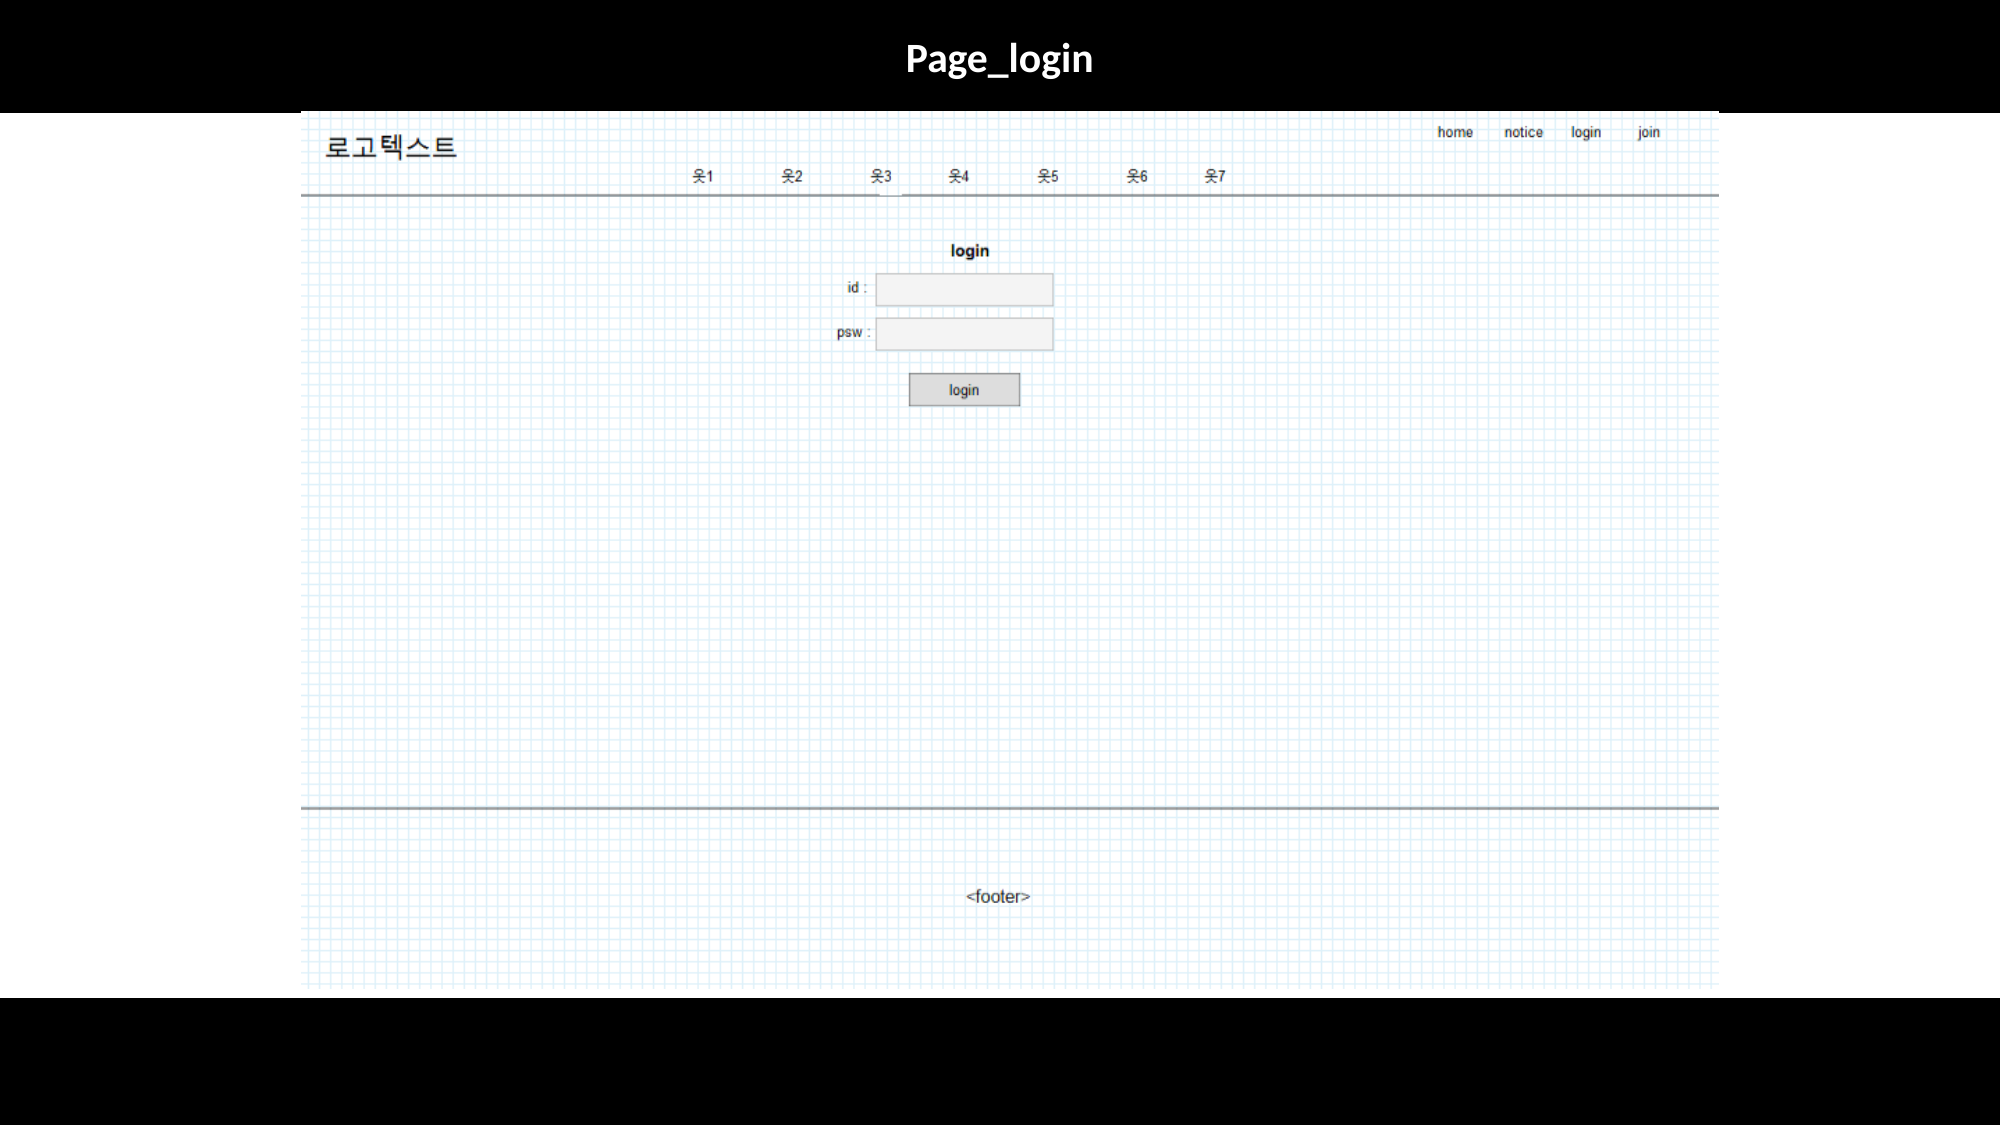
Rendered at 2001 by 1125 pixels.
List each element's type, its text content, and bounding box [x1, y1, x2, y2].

text_box [0, 0, 2000, 113]
text_box [0, 998, 2000, 1125]
text_box Page_login [818, 23, 1182, 88]
picture [301, 111, 1719, 989]
